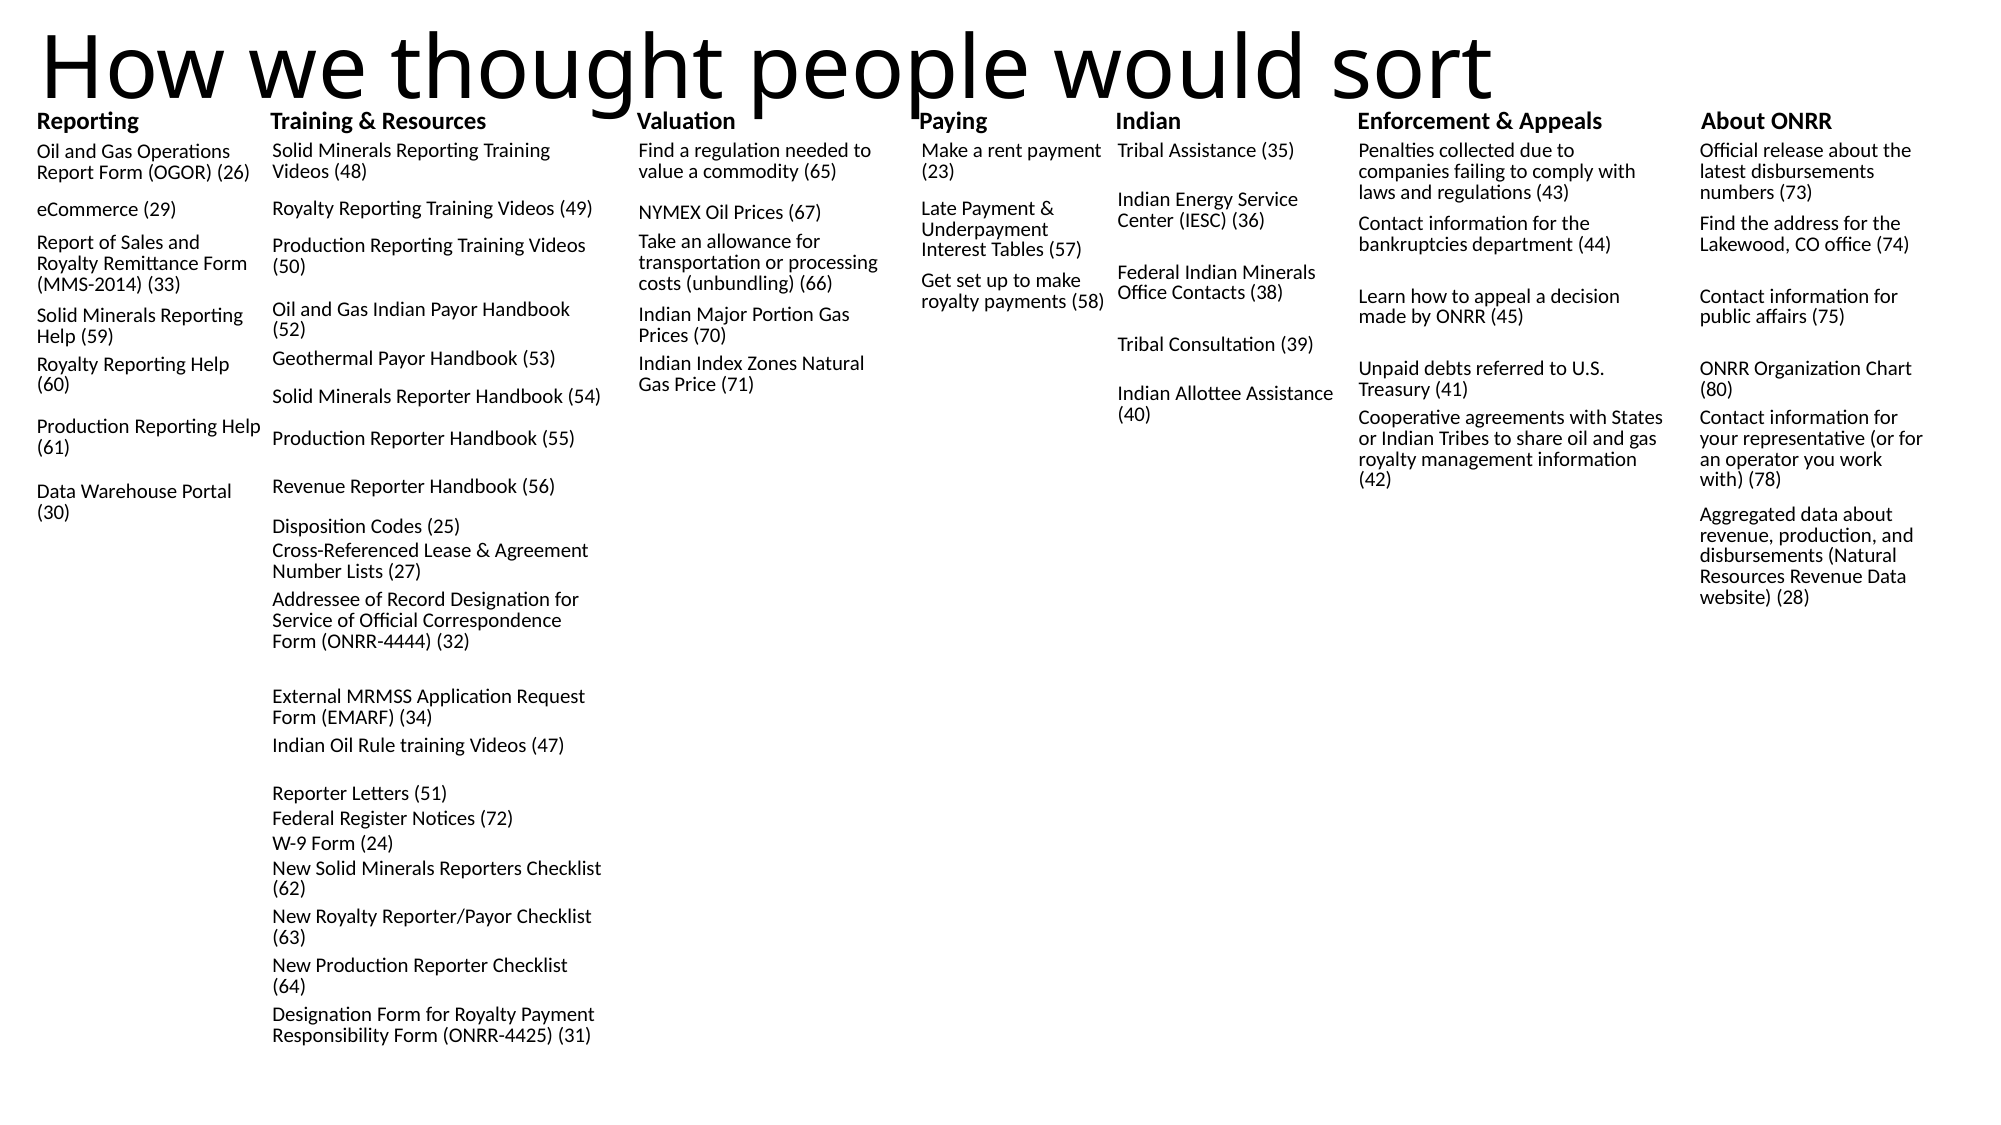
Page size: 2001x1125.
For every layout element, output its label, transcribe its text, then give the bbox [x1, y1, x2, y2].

table_cell New Solid Minerals Reporters Checklist (62) [272, 859, 604, 908]
table_header Valuation [636, 110, 919, 139]
table_cell Data Warehouse Portal (30) [36, 482, 264, 531]
table_cell NYMEX Oil Prices (67) [638, 203, 883, 233]
table_cell Find the address for the Lakewood, CO office (74) [1699, 214, 1924, 287]
table_cell Indian Index Zones Natural Gas Price (71) [638, 354, 883, 451]
table_cell Unpaid debts referred to U.S. Treasury (41) [1358, 360, 1664, 408]
table_cell Solid Minerals Reporter Handbook (54) [272, 387, 604, 429]
table_cell Take an allowance for transportation or processing costs (unbundling) (66) [638, 233, 883, 305]
table_header Enforcement & Appeals [1357, 110, 1700, 139]
table_cell Get set up to make royalty payments (58) [921, 272, 1117, 344]
table_header Training & Resources [264, 110, 636, 139]
table_cell Learn how to appeal a decision made by ONRR (45) [1358, 287, 1664, 360]
table_cell Indian Major Portion Gas Prices (70) [638, 305, 883, 354]
table_header Find a regulation needed to value a commodity (65) [638, 142, 883, 203]
table_cell Production Reporter Handbook (55) [272, 429, 604, 478]
table_cell Cross-Referenced Lease & Agreement Number Lists (27) [272, 542, 604, 590]
table_cell Production Reporting Training Videos (50) [272, 237, 604, 300]
table_cell Federal Register Notices (72) [272, 809, 604, 834]
table_cell Report of Sales and Royalty Remittance Form (MMS-2014) (33) [36, 234, 264, 306]
table_header Paying [919, 110, 1115, 139]
table_cell Reporter Letters (51) [272, 785, 604, 809]
table_cell Contact information for public affairs (75) [1699, 287, 1924, 360]
table_header Solid Minerals Reporting Training Videos (48) [272, 142, 604, 199]
table_cell Contact information for your representative (or for an operator you work with) (78) [1699, 408, 1924, 505]
table_cell Tribal Consultation (39) [1117, 336, 1357, 384]
table_cell Royalty Reporting Training Videos (49) [272, 199, 604, 237]
table_cell Designation Form for Royalty Payment Responsibility Form (ONRR-4425) (31) [272, 1005, 604, 1078]
table_cell Cooperative agreements with States or Indian Tribes to share oil and gas royalty management information (42) [1358, 408, 1664, 505]
table_cell Indian Oil Rule training Videos (47) [272, 736, 604, 785]
table_cell eCommerce (29) [36, 200, 264, 234]
table_cell Indian Energy Service Center (IESC) (36) [1117, 190, 1357, 263]
table_cell External MRMSS Application Request Form (EMARF) (34) [272, 687, 604, 736]
table_cell Production Reporting Help (61) [36, 417, 264, 482]
table_cell Contact information for the bankruptcies department (44) [1358, 214, 1664, 287]
table_header Make a rent payment (23) [921, 142, 1117, 199]
table_header Indian [1115, 110, 1357, 139]
table_header Tribal Assistance (35) [1117, 142, 1357, 190]
table_header About ONRR [1700, 110, 1924, 139]
table_cell Late Payment & Underpayment Interest Tables (57) [921, 199, 1117, 272]
table_cell Revenue Reporter Handbook (56) [272, 478, 604, 517]
table_cell W-9 Form (24) [272, 834, 604, 859]
table_cell Addressee of Record Designation for Service of Official Correspondence Form (ONRR-4444) (32) [272, 590, 604, 687]
table_header Official release about the latest disbursements numbers (73) [1699, 142, 1924, 214]
table_cell Disposition Codes (25) [272, 517, 604, 542]
table_cell Aggregated data about revenue, production, and disbursements (Natural Resources Revenue Data website) (28) [1699, 505, 1924, 626]
table_cell ONRR Organization Chart (80) [1699, 360, 1924, 408]
table_cell Geothermal Payor Handbook (53) [272, 349, 604, 387]
table_cell Indian Allottee Assistance (40) [1117, 384, 1357, 441]
table_cell Royalty Reporting Help (60) [36, 355, 264, 417]
table_header Reporting [36, 110, 264, 139]
table_cell Federal Indian Minerals Office Contacts (38) [1117, 263, 1357, 336]
table_header Oil and Gas Operations Report Form (OGOR) (26) [36, 142, 264, 200]
table_cell New Production Reporter Checklist (64) [272, 956, 604, 1005]
table_cell Oil and Gas Indian Payor Handbook (52) [272, 300, 604, 349]
table_cell Solid Minerals Reporting Help (59) [36, 306, 264, 355]
table_header Penalties collected due to companies failing to comply with laws and regulations (43) [1358, 142, 1664, 214]
table_cell New Royalty Reporter/Payor Checklist (63) [272, 908, 604, 956]
text_box How we thought people would sort [24, 14, 1750, 126]
